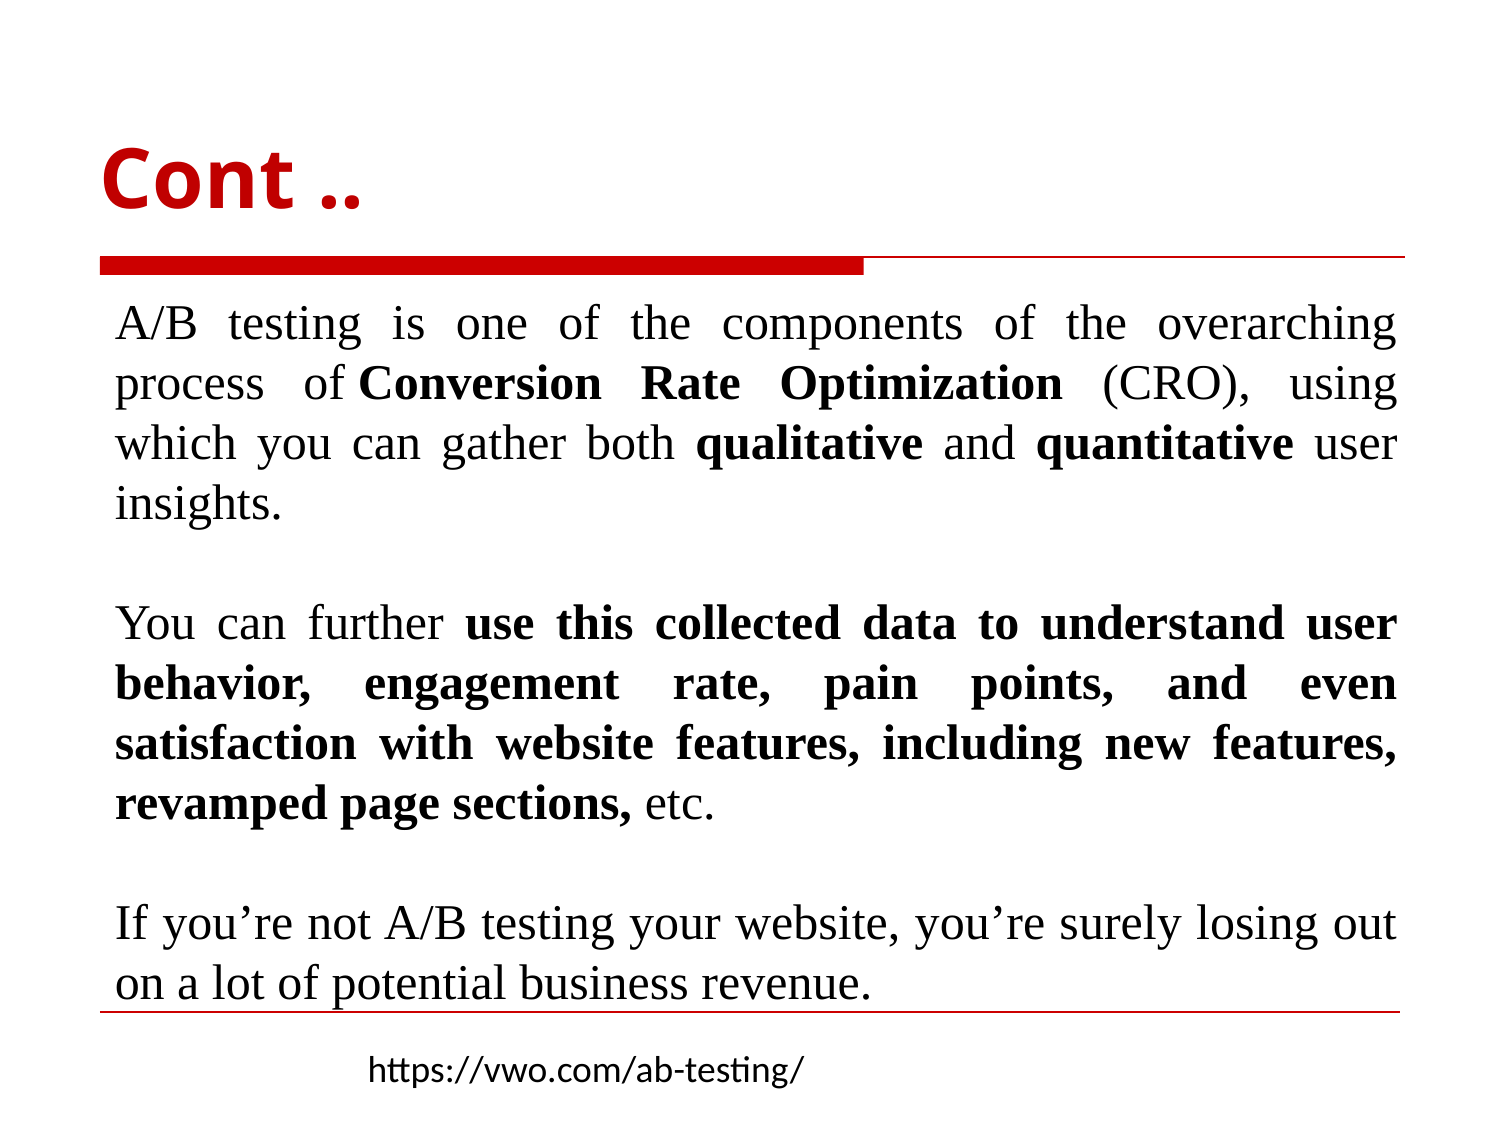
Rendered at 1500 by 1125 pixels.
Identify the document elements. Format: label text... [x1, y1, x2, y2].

text_box https://vwo.com/ab-testing/ [352, 1037, 820, 1098]
text_box A/B testing is one of the components of the overarching process of Conversion Rate Optimization (CRO), using which you can gather both qualitative and quantitative user insights. You can further use this collected data to understand user behavior, engagement rate, pain points, and even satisfaction with website features, including new features, revamped page sections, etc. If you’re not A/B testing your website, you’re surely losing out on a lot of potential business revenue. [99, 282, 1413, 1017]
title Cont .. [99, 125, 861, 230]
